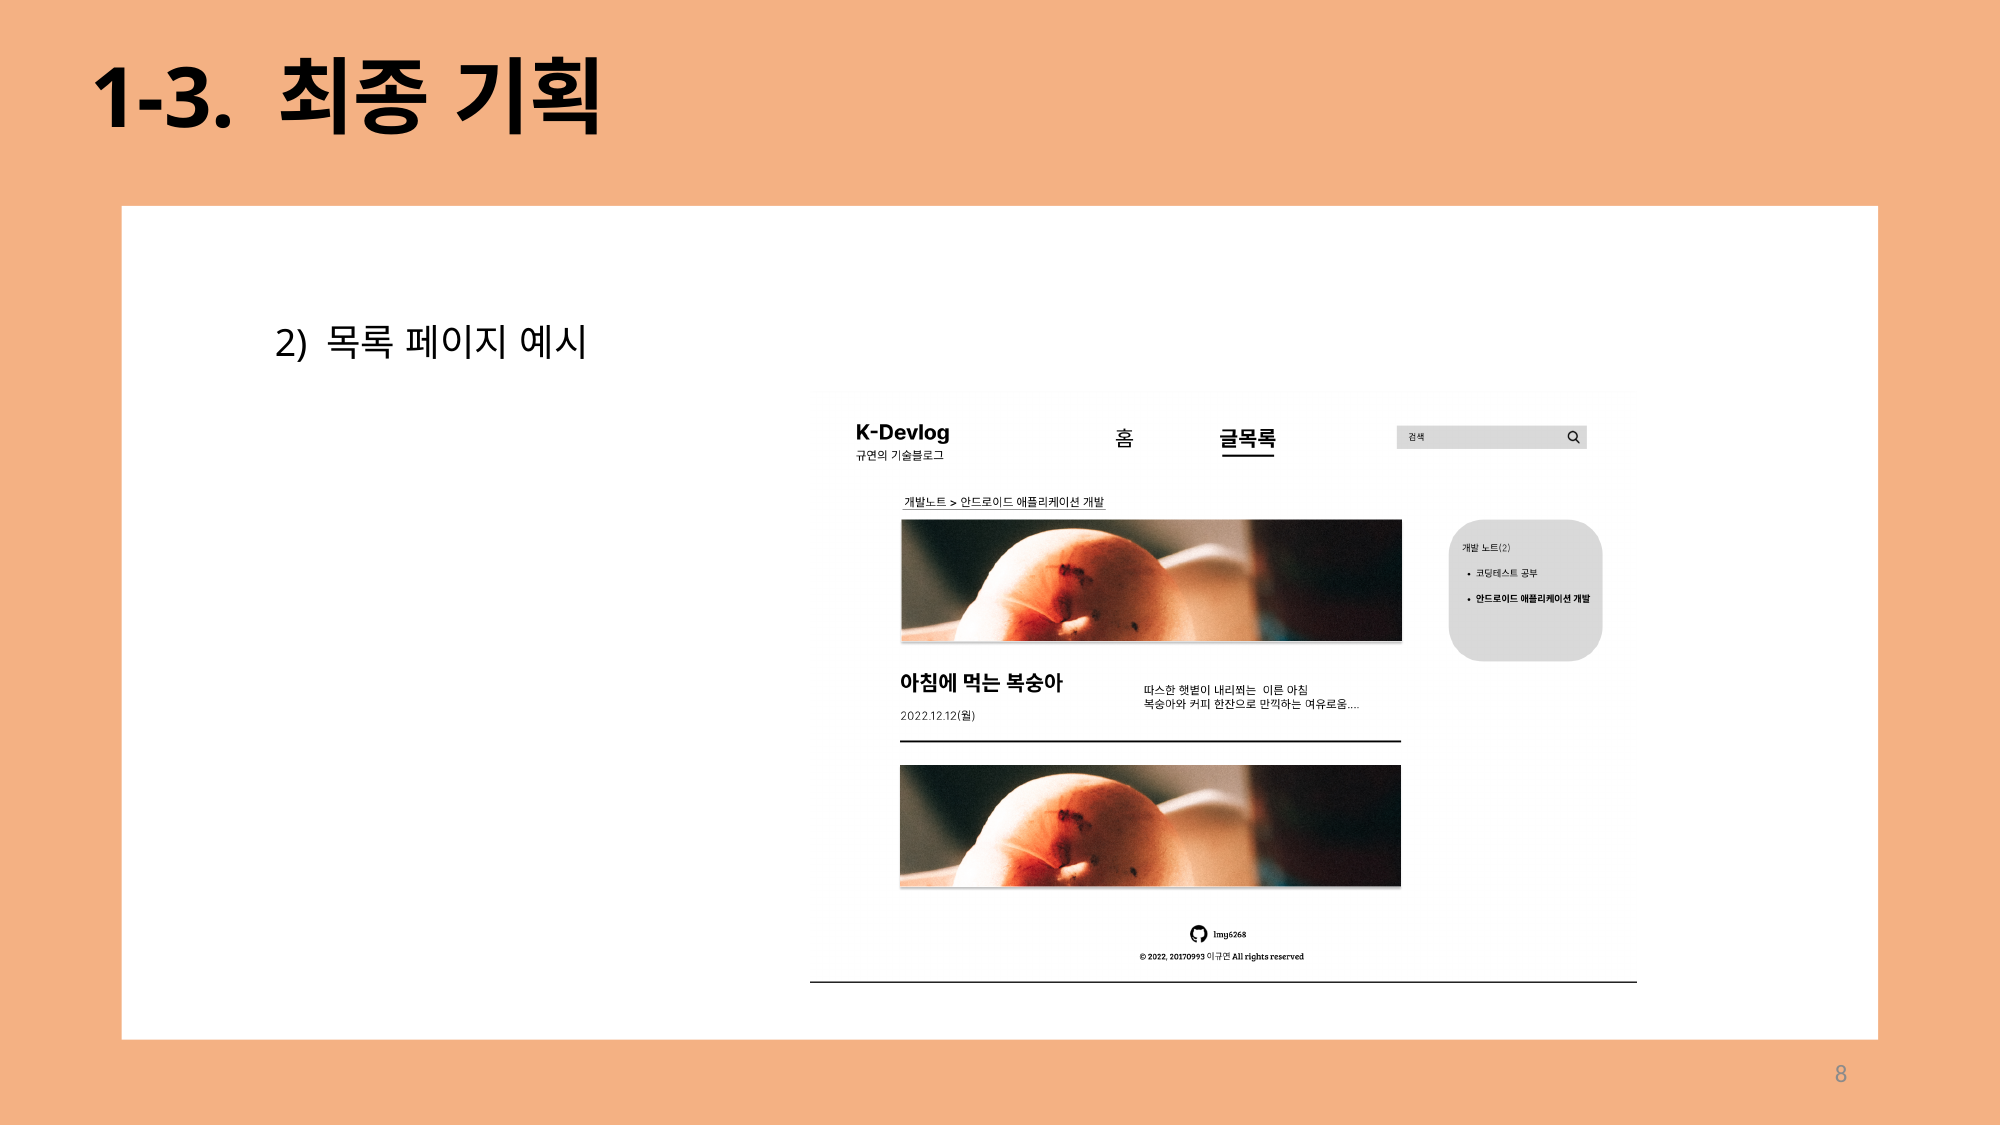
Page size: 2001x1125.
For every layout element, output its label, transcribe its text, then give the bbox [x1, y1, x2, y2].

title 1-3. 최종 기획 [0, 0, 730, 152]
text_box [121, 205, 1879, 1041]
picture [810, 391, 1637, 983]
text_box 2) 목록 페이지 예시 [185, 267, 658, 372]
slide_number 7 [1412, 1042, 1863, 1103]
